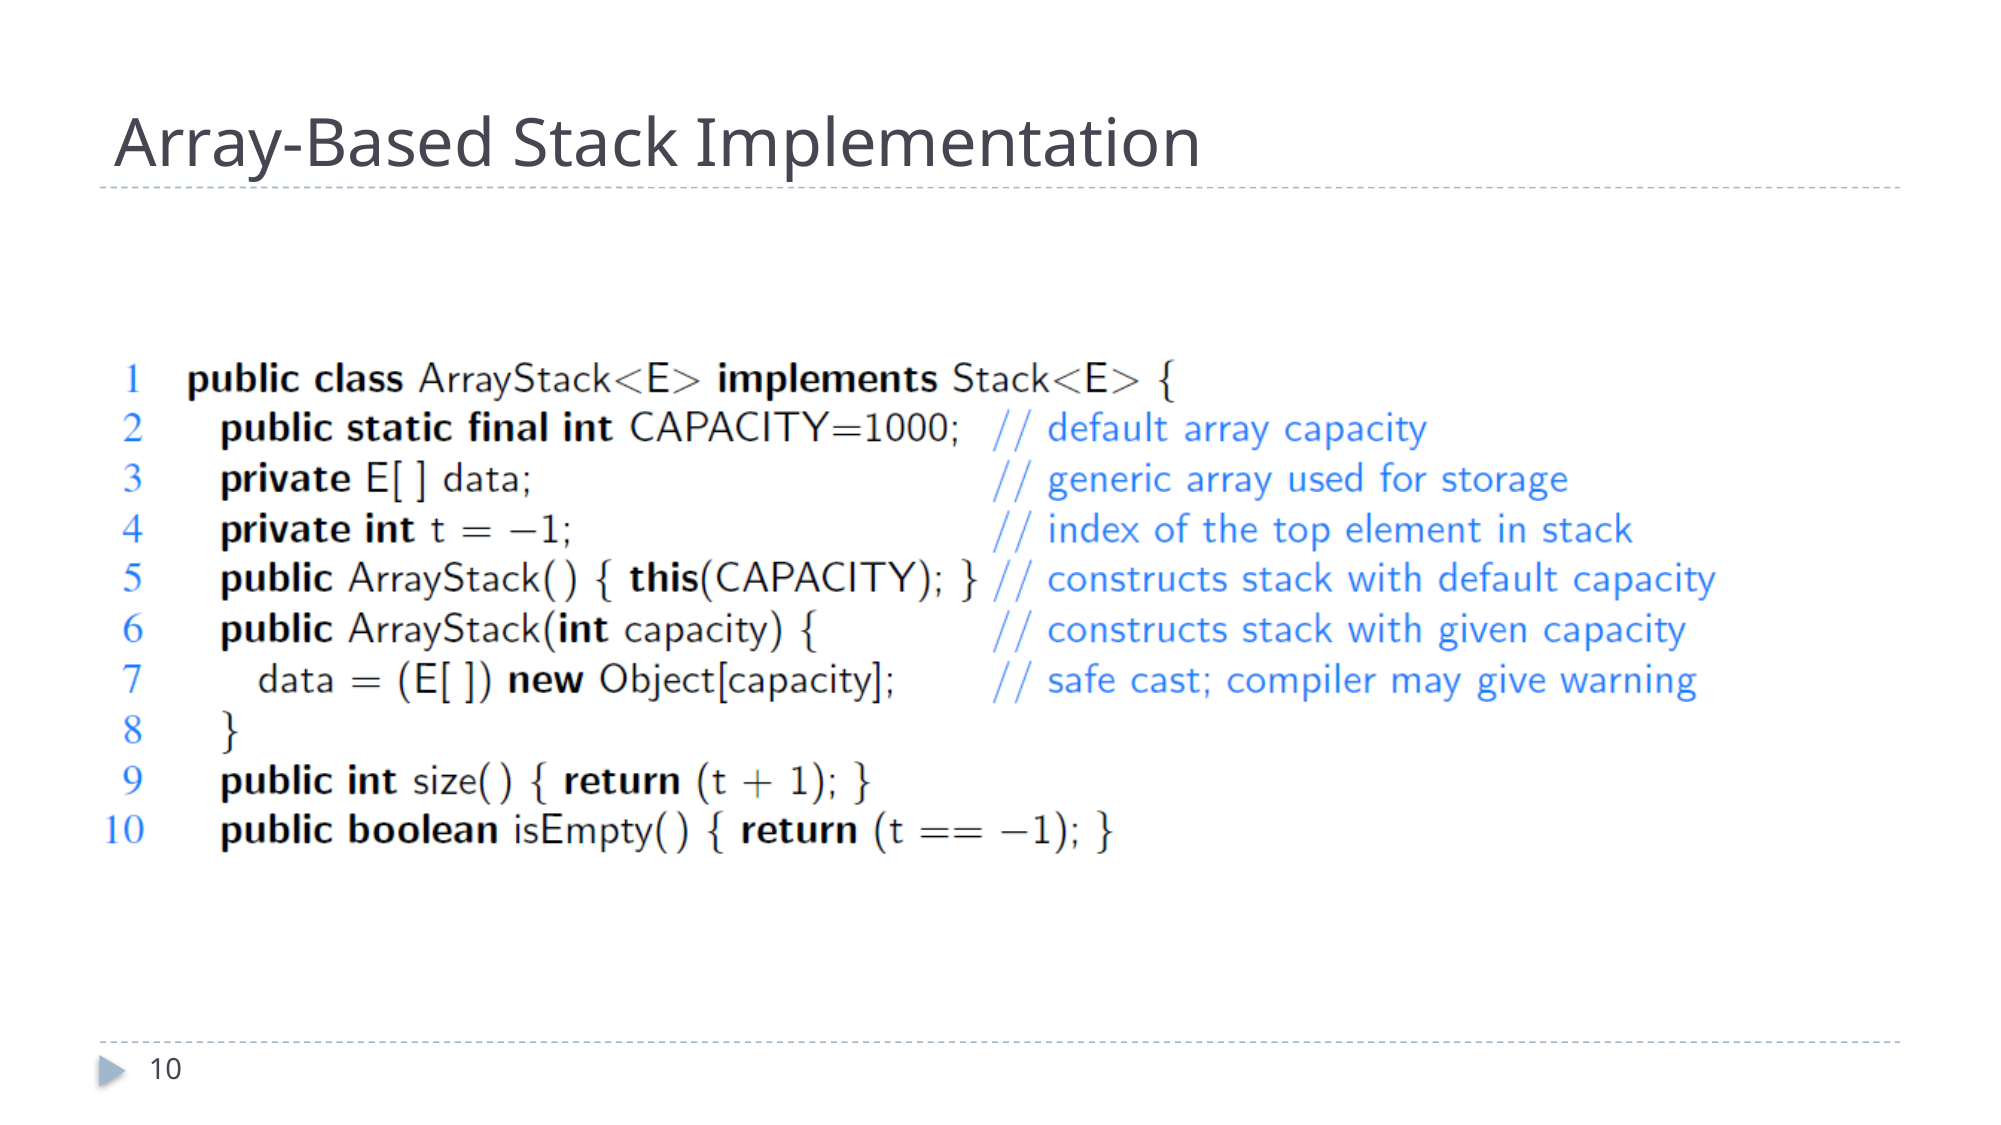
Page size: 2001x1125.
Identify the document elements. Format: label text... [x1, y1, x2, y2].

slide_number 10 [133, 1042, 568, 1103]
picture [82, 343, 1792, 856]
title Array-Based Stack Implementation [99, 24, 1900, 188]
